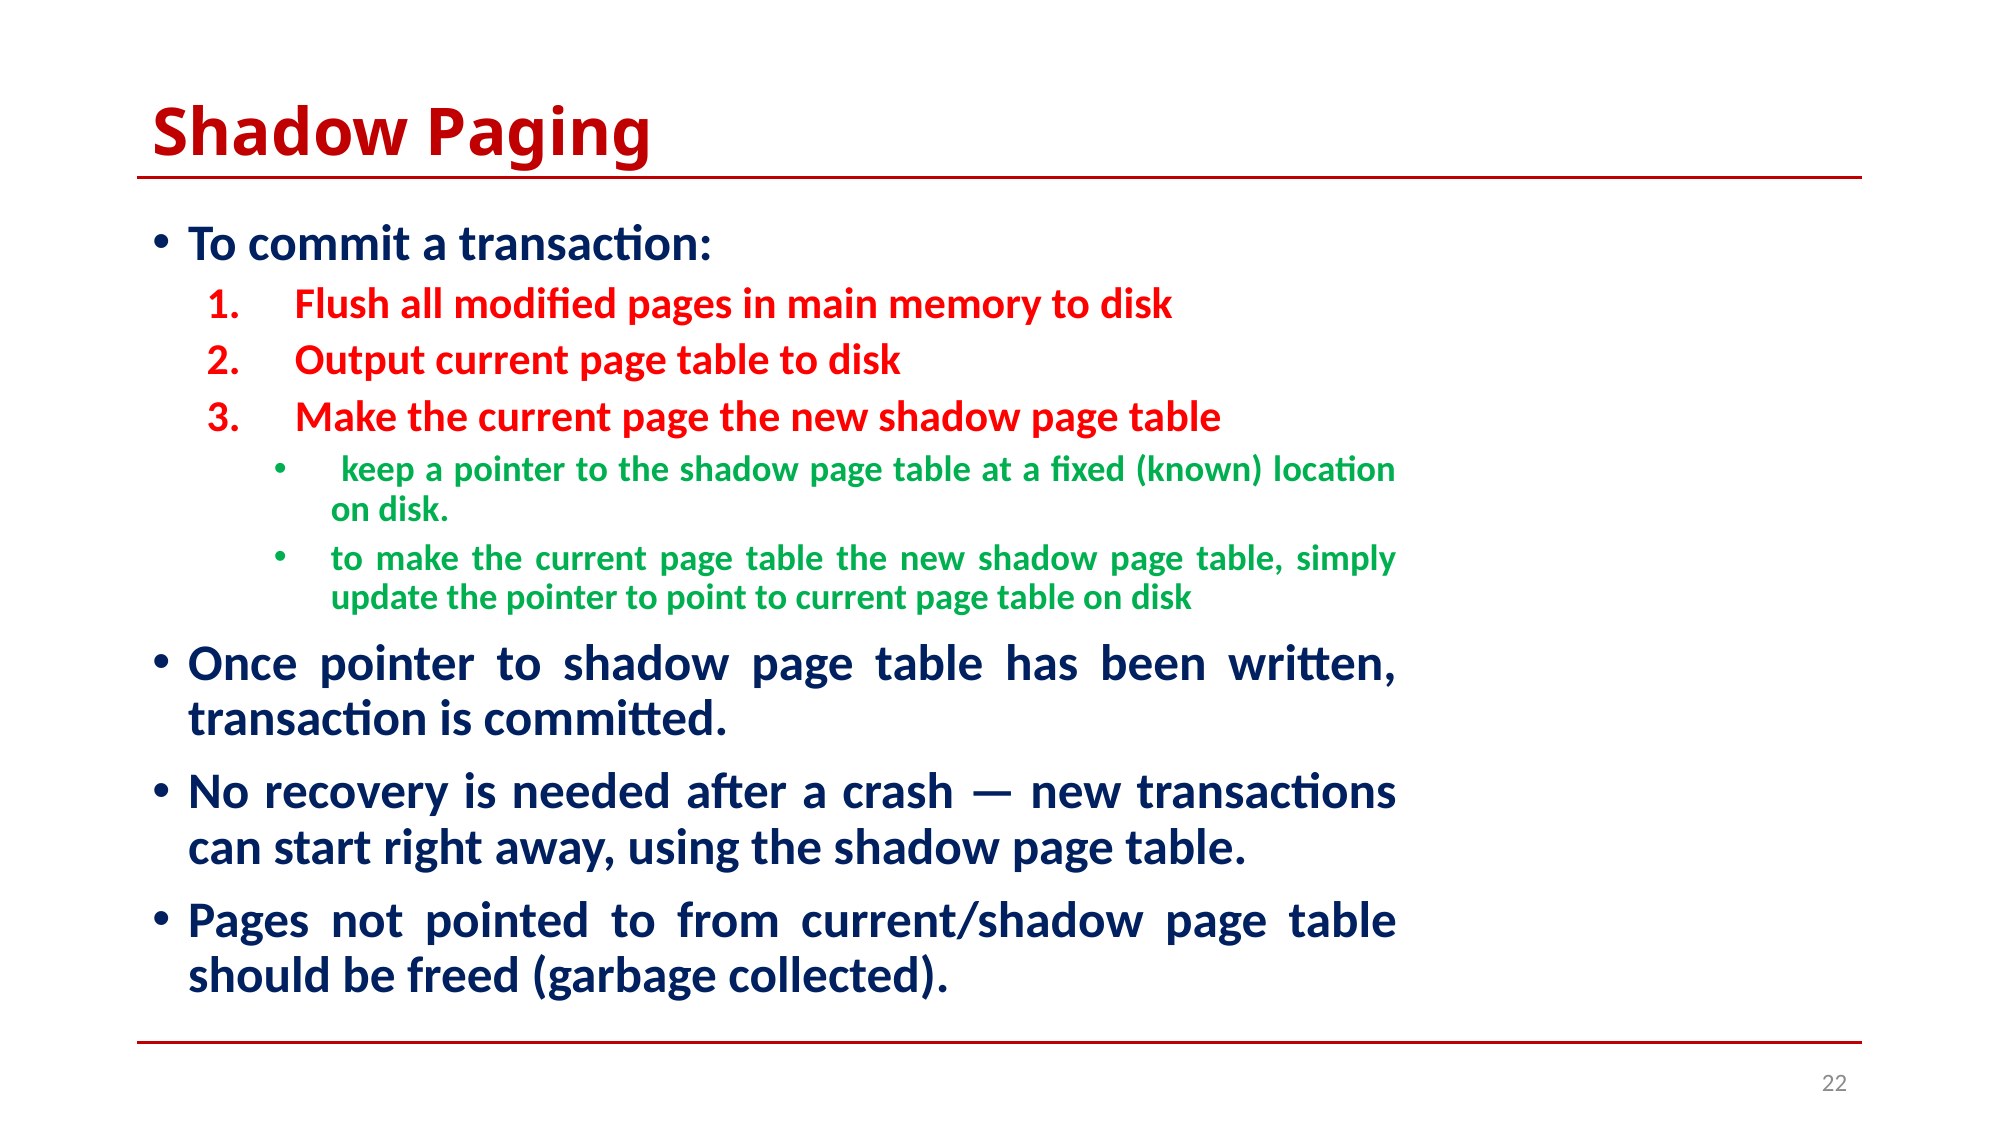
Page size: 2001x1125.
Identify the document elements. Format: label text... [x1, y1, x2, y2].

list To commit a transaction: Flush all modified pages in main memory to disk Output current page table to disk Make the current page the new shadow page table keep a pointer to the shadow page table at a fixed (known) location on disk. to make the current page table the new shadow page table, simply update the pointer to point to current page table on disk Once pointer to shadow page table has been written, transaction is committed. No recovery is needed after a crash — new transactions can start right away, using the shadow page table. Pages not pointed to from current/shadow page table should be freed (garbage collected). [137, 208, 1413, 1014]
slide_number 22 [1412, 1051, 1863, 1111]
title Shadow Paging [137, 90, 1863, 178]
